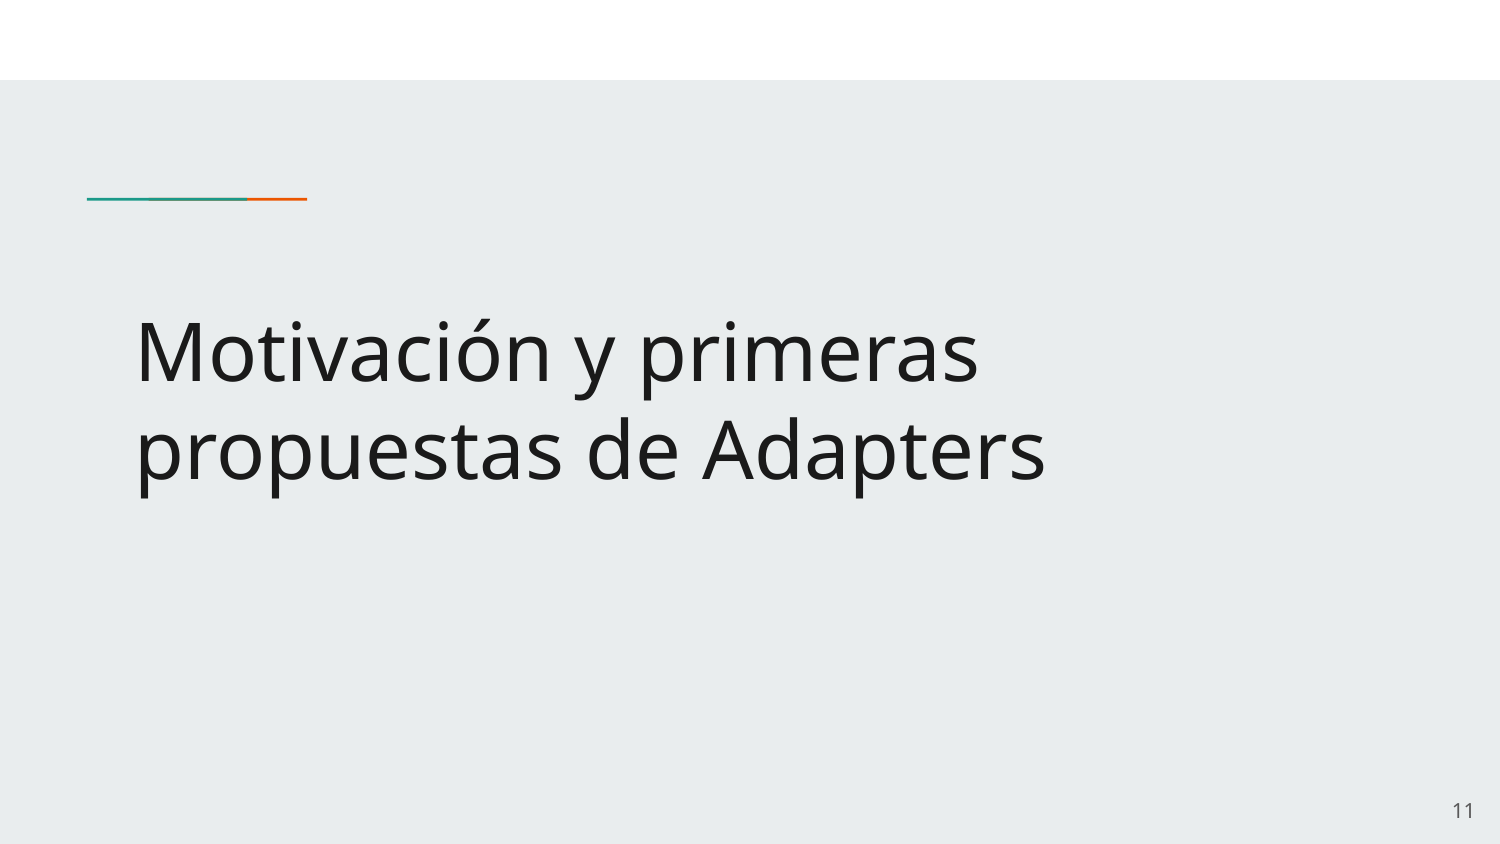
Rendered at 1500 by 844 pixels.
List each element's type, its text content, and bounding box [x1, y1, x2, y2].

title Motivación y primeras propuestas de Adapters [119, 285, 1381, 559]
slide_number ‹#› [1400, 779, 1491, 844]
